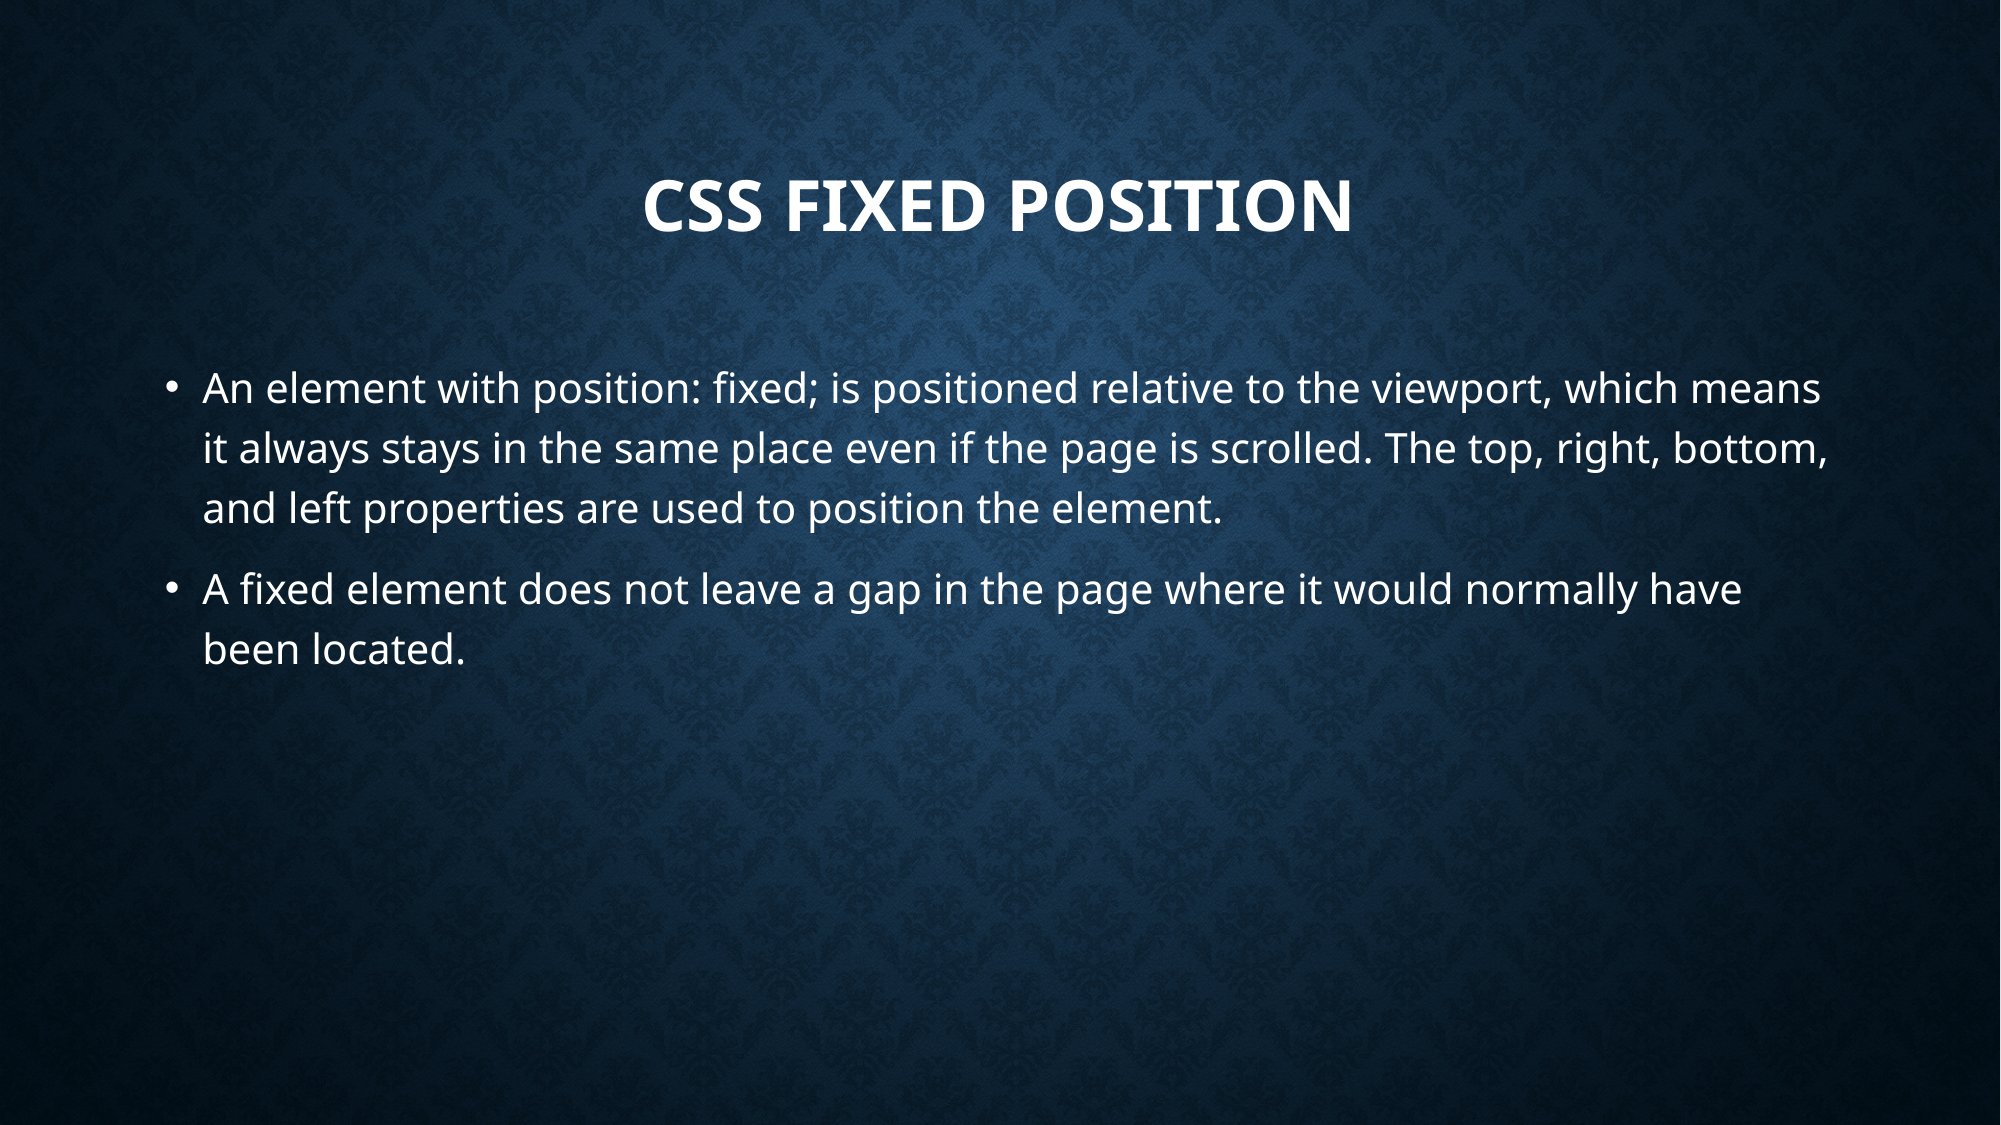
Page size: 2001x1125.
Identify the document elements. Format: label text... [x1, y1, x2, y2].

list An element with position: fixed; is positioned relative to the viewport, which means it always stays in the same place even if the page is scrolled. The top, right, bottom, and left properties are used to position the element. A fixed element does not leave a gap in the page where it would normally have been located. [149, 343, 1849, 950]
title CSS Fixed Position [149, 99, 1849, 318]
